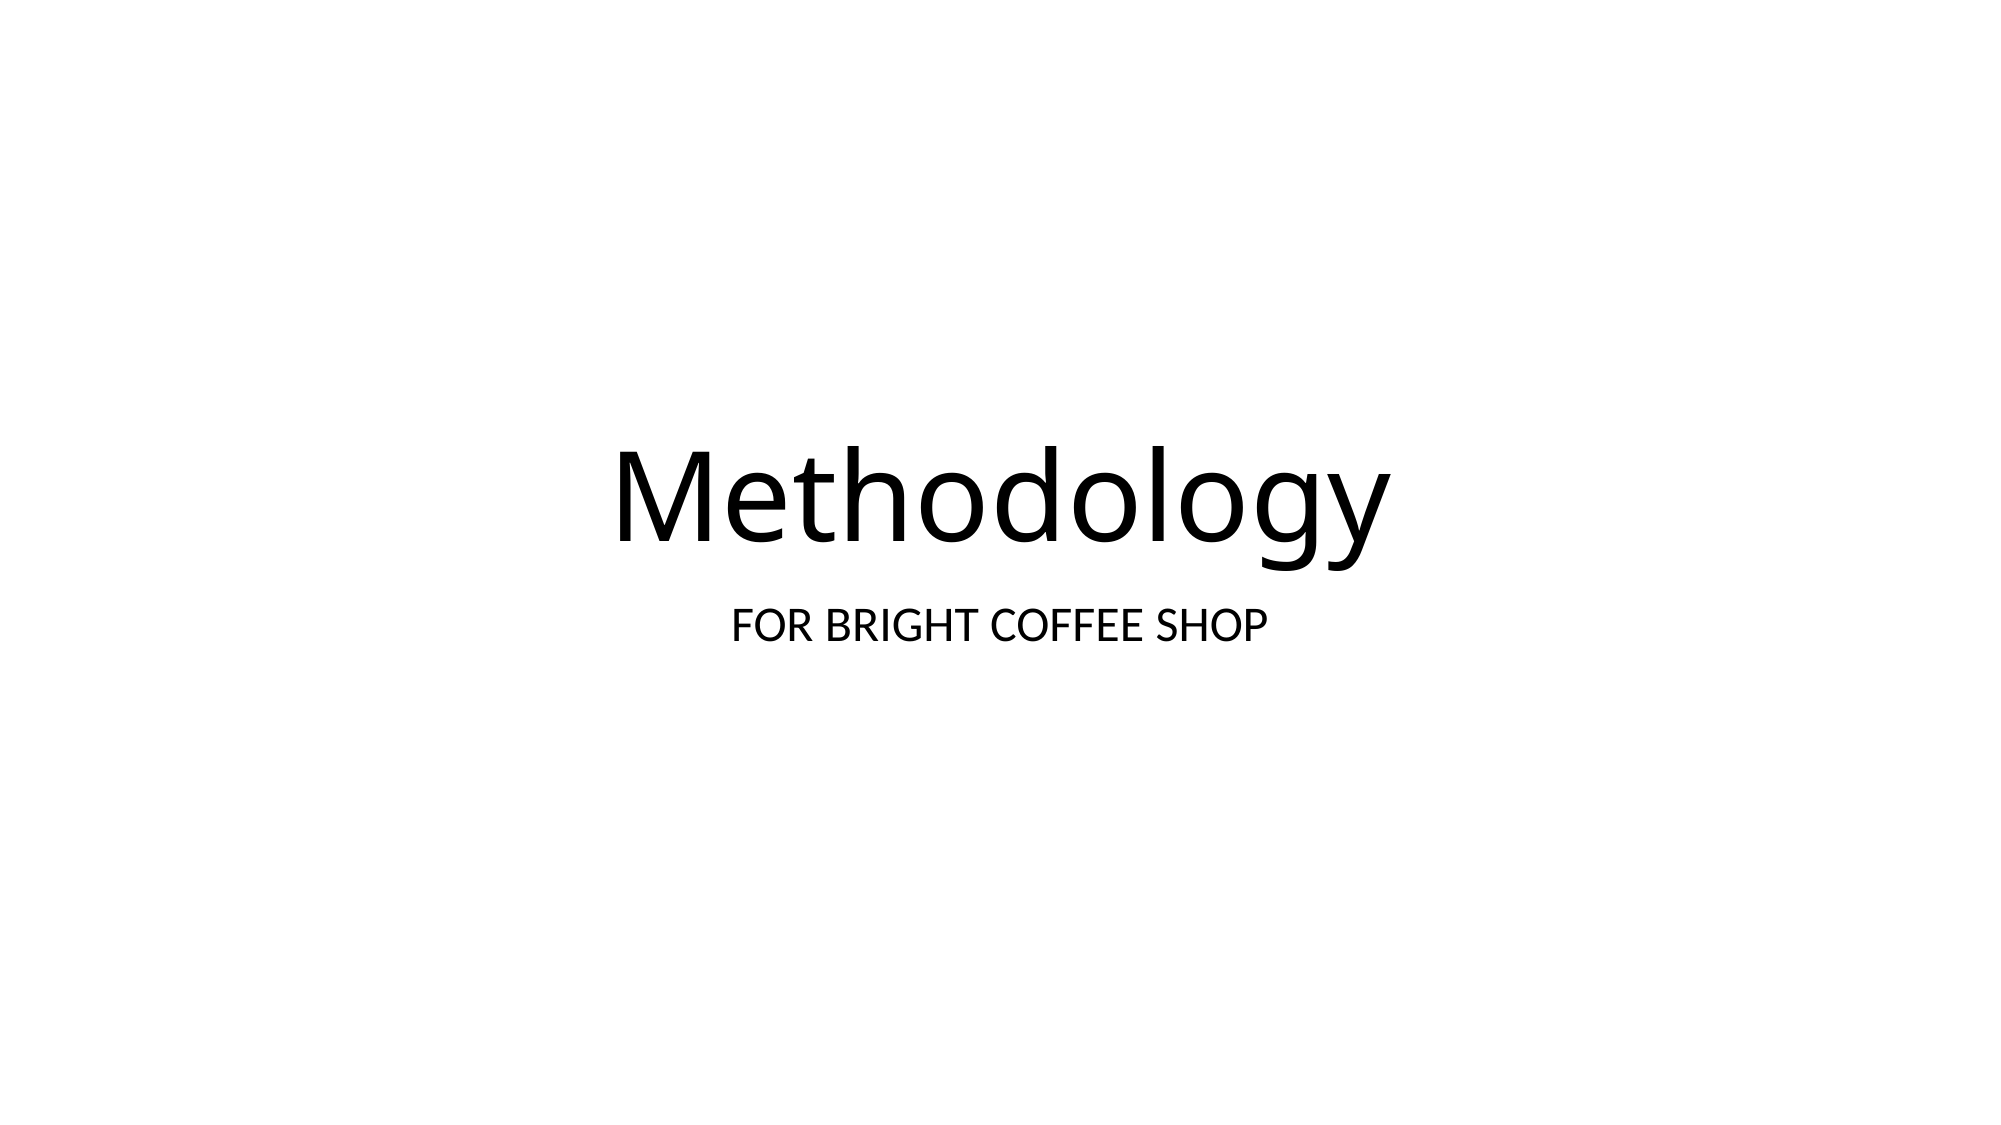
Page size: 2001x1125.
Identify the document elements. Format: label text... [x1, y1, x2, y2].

subtitle FOR BRIGHT COFFEE SHOP [249, 590, 1750, 863]
title Methodology [249, 184, 1750, 576]
